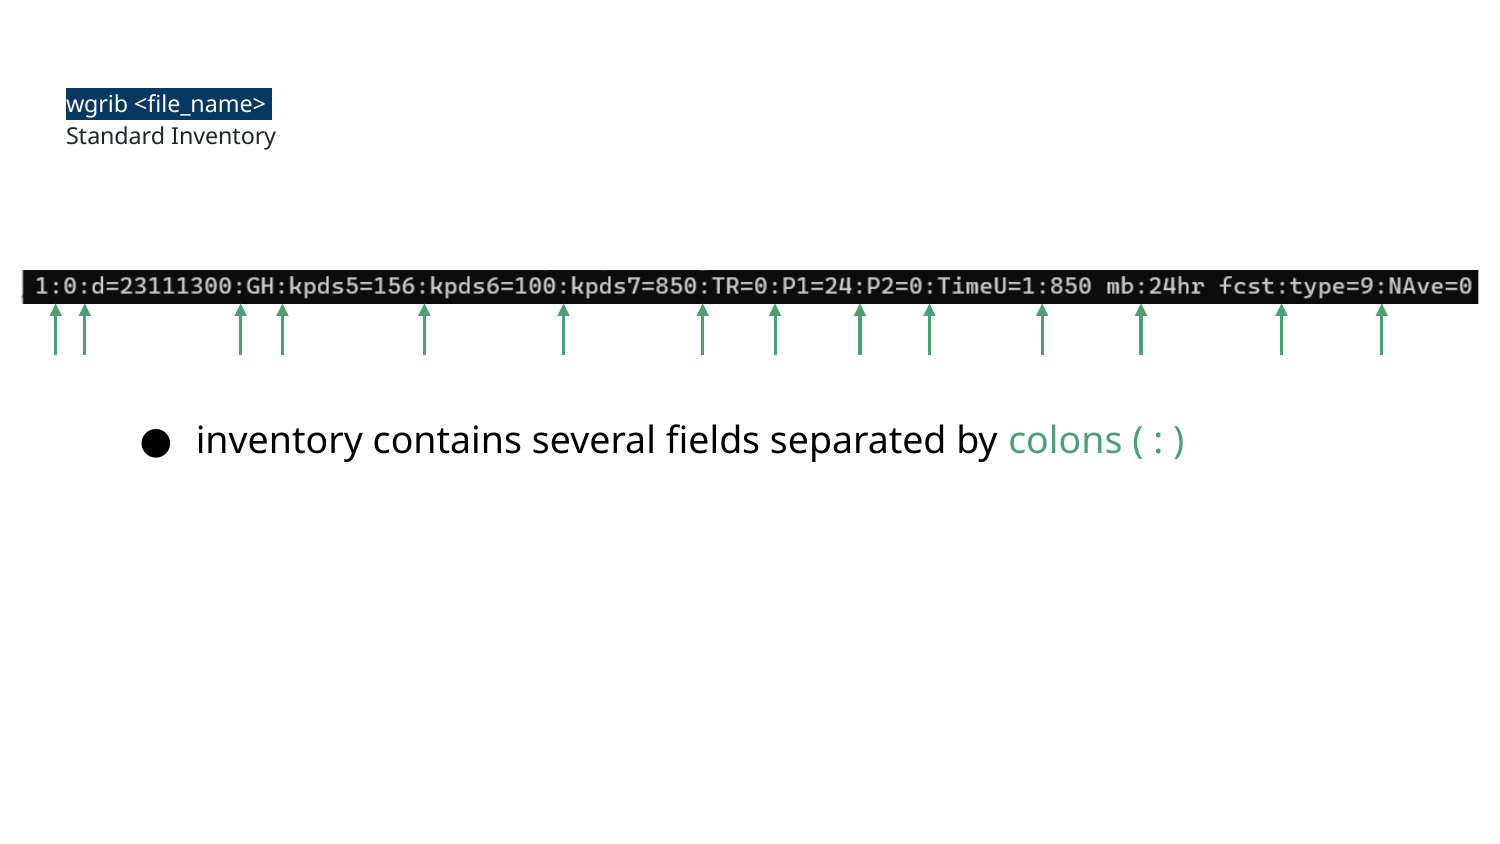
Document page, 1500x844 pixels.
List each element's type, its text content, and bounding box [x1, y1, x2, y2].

picture [21, 269, 1479, 304]
list inventory contains several fields separated by colons ( : ) [105, 391, 1395, 772]
title wgrib <file_name> Standard Inventory [51, 72, 1449, 167]
